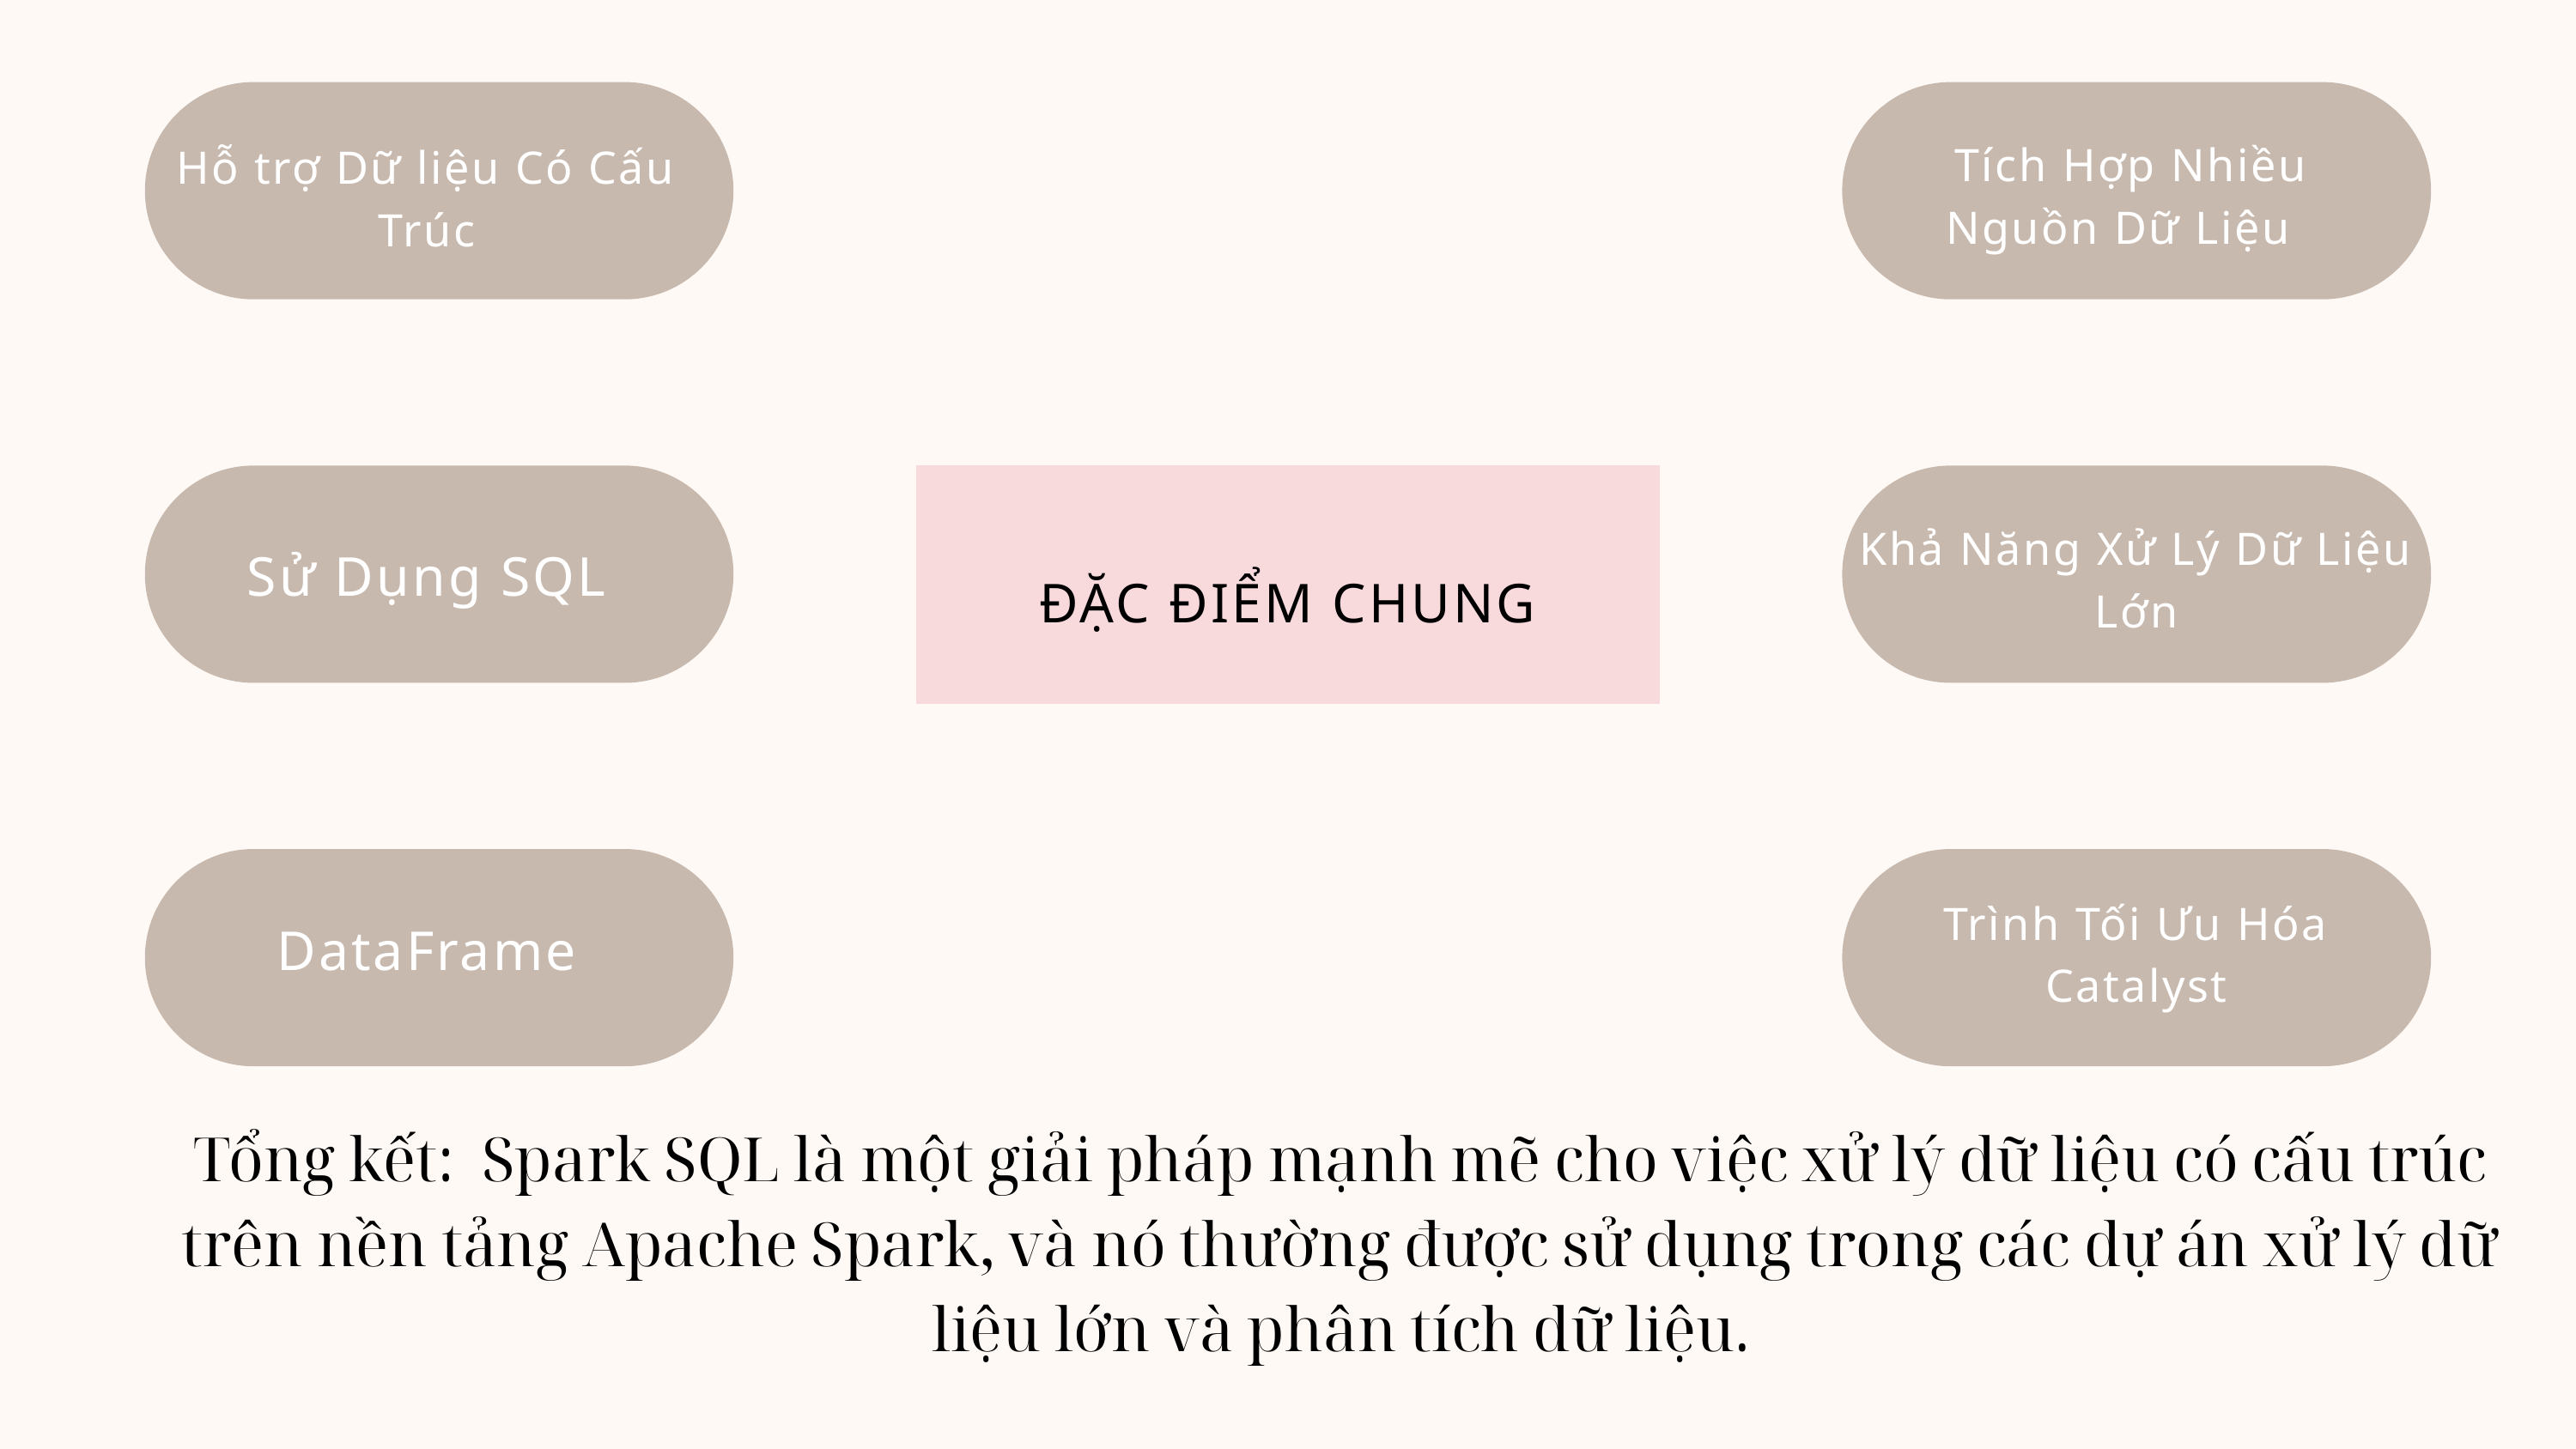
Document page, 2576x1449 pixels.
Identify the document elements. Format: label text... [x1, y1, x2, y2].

text_box Tổng kết: Spark SQL là một giải pháp mạnh mẽ cho việc xử lý dữ liệu có cấu trúc trên nền tảng Apache Spark, và nó thường được sử dụng trong các dự án xử lý dữ liệu lớn và phân tích dữ liệu. [144, 1108, 2538, 1364]
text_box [144, 56, 2432, 1075]
